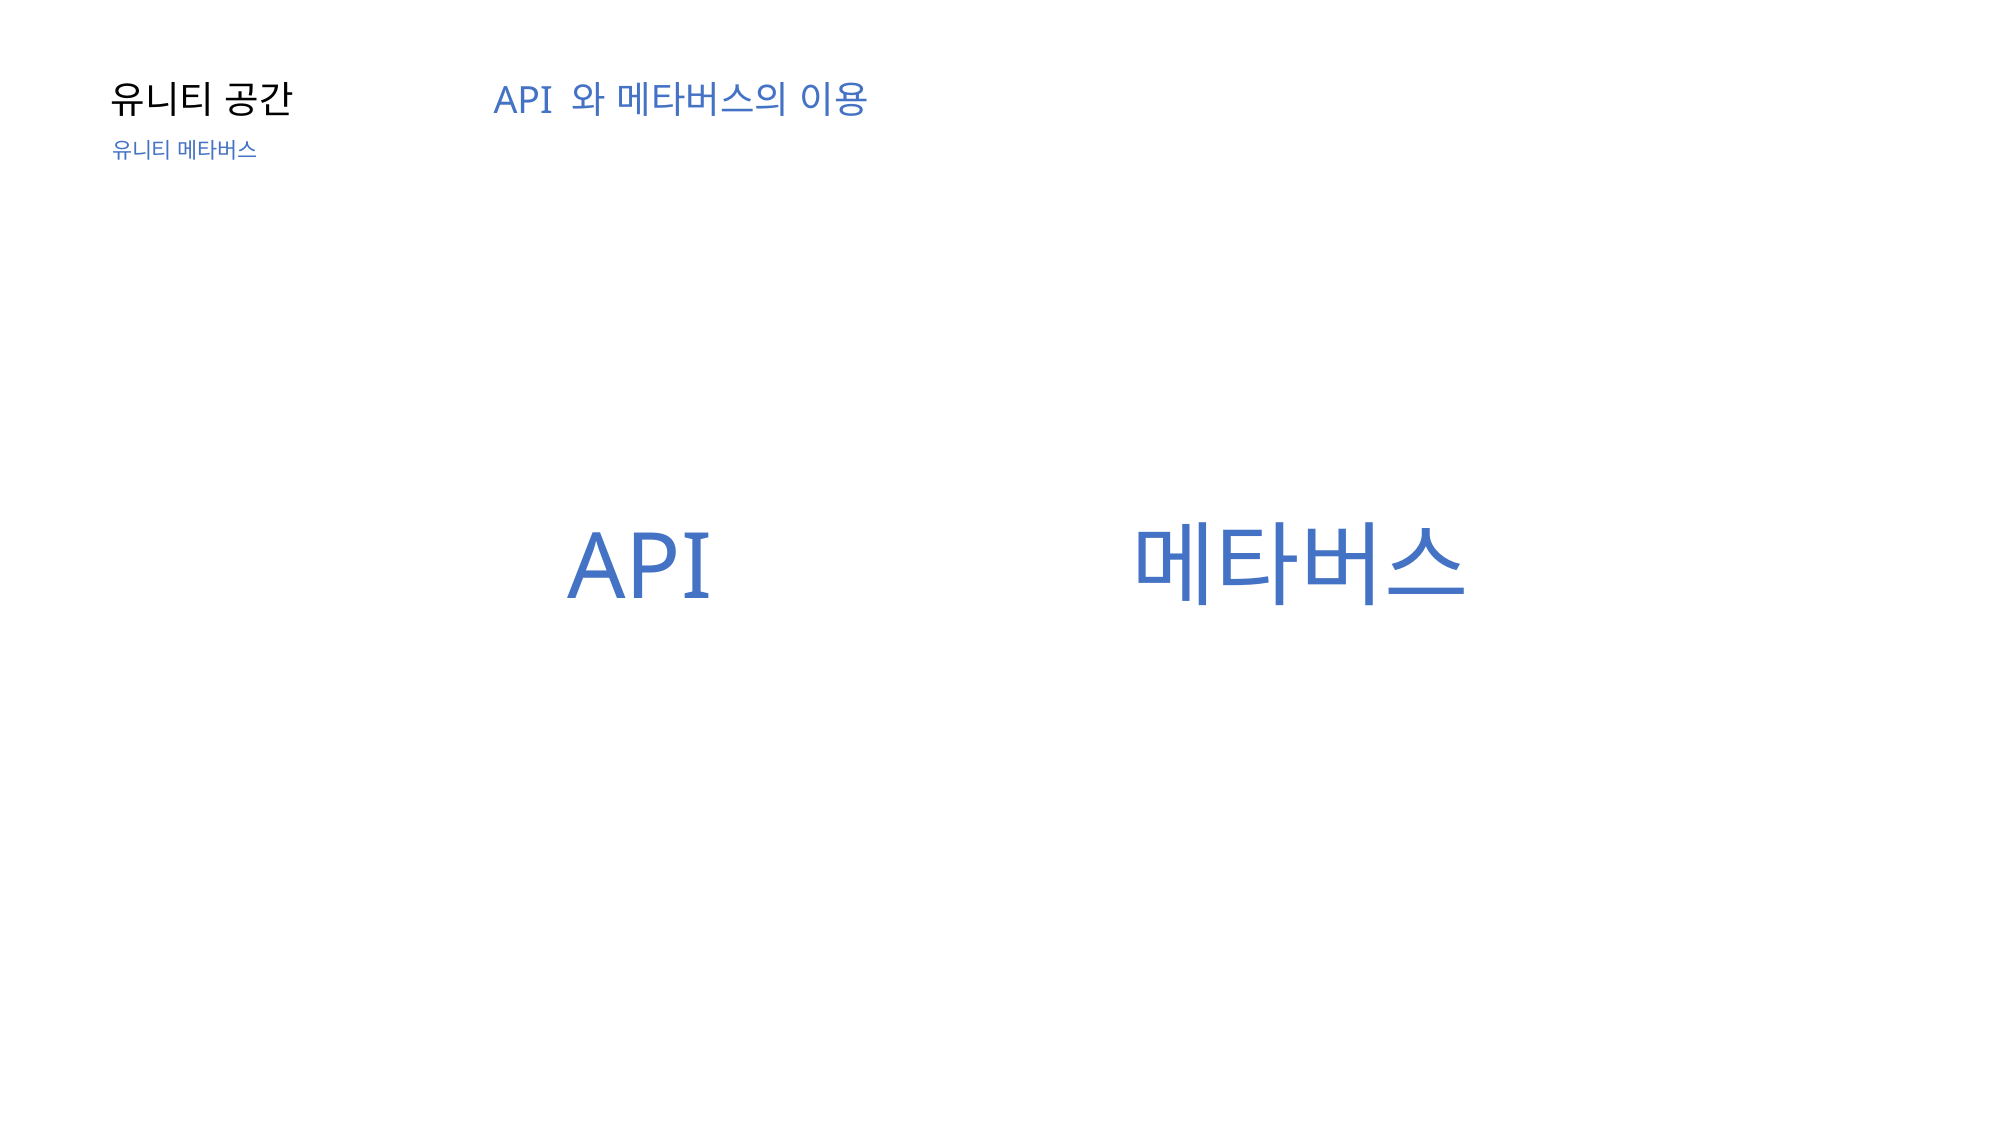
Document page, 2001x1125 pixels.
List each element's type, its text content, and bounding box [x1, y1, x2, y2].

text_box 유니티 메타버스 [97, 129, 306, 171]
text_box 유니티 공간 [96, 68, 413, 129]
text_box 메타버스 [1116, 499, 1485, 624]
text_box API 와 메타버스의 이용 [478, 68, 884, 129]
text_box API [552, 499, 728, 624]
